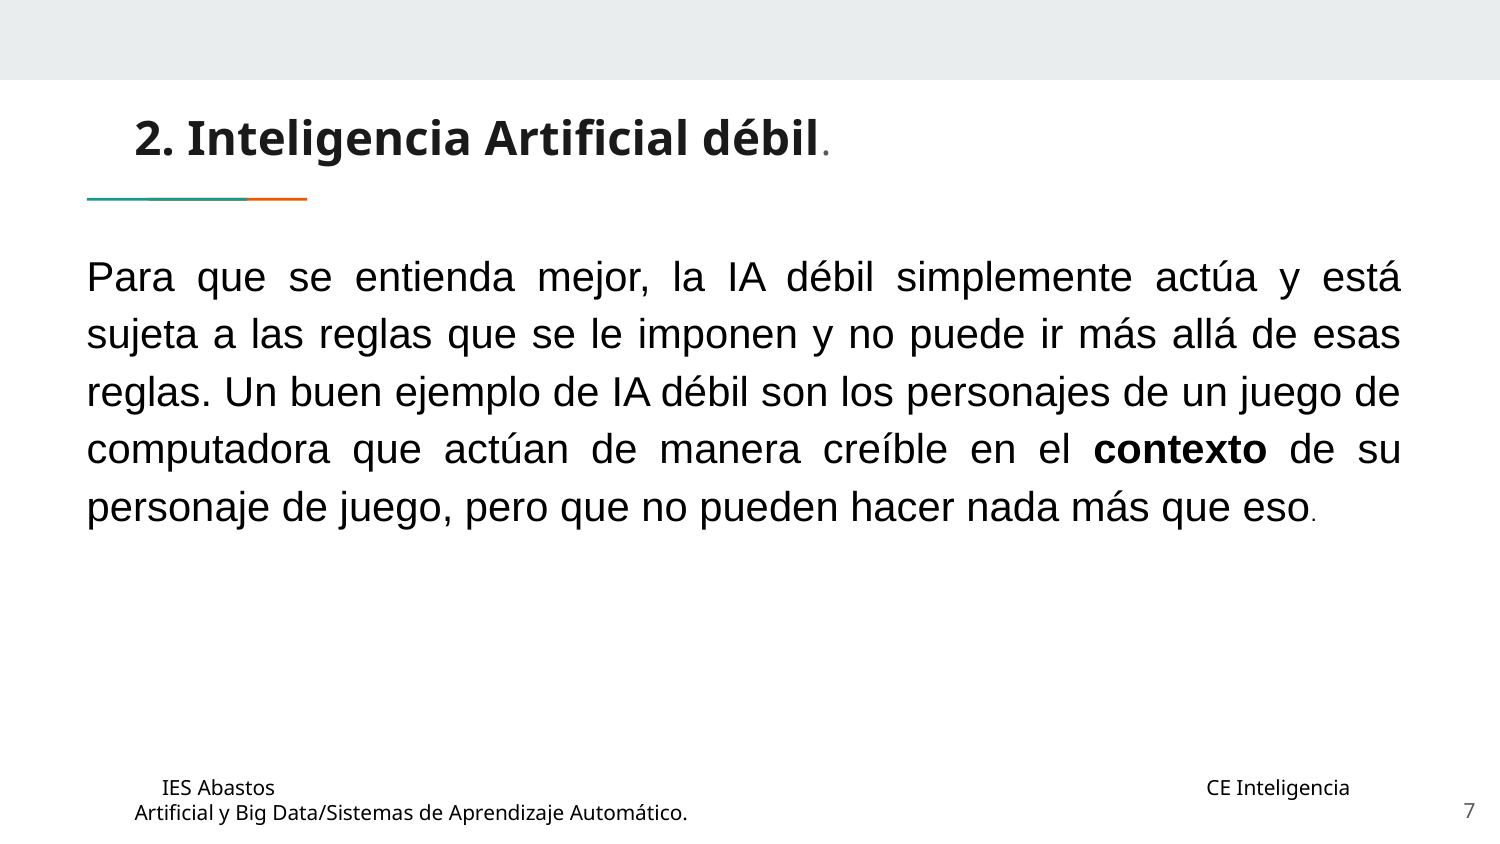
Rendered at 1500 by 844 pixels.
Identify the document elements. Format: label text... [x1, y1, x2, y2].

text_box Para que se entienda mejor, la IA débil simplemente actúa y está sujeta a las reglas que se le imponen y no puede ir más allá de esas reglas. Un buen ejemplo de IA débil son los personajes de un juego de computadora que actúan de manera creíble en el contexto de su personaje de juego, pero que no pueden hacer nada más que eso. [71, 227, 1417, 772]
slide_number ‹#› [1400, 779, 1491, 844]
title 2. Inteligencia Artificial débil. [119, 92, 1381, 181]
